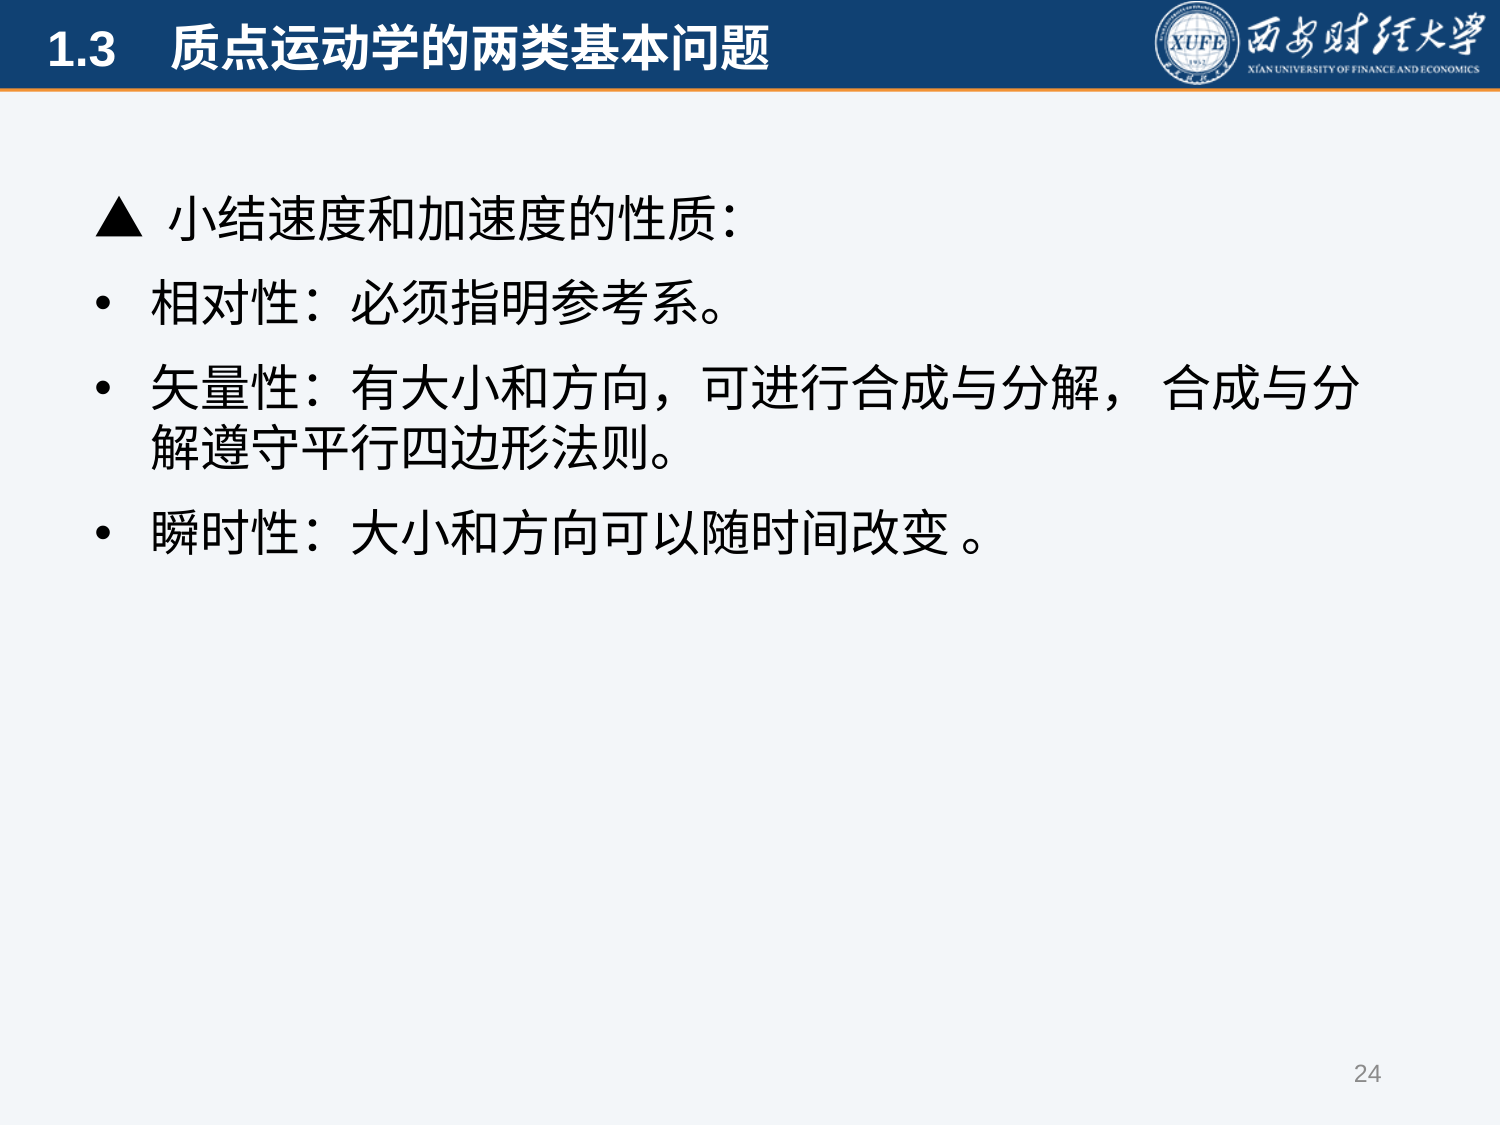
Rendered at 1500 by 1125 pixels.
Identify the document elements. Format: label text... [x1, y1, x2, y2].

slide_number 24 [1335, 1042, 1397, 1103]
text_box ▲ 小结速度和加速度的性质： 相对性：必须指明参考系。 矢量性：有大小和方向，可进行合成与分解， 合成与分解遵守平行四边形法则。 瞬时性：大小和方向可以随时间改变 。 [79, 179, 1396, 570]
picture [1154, 1, 1486, 85]
